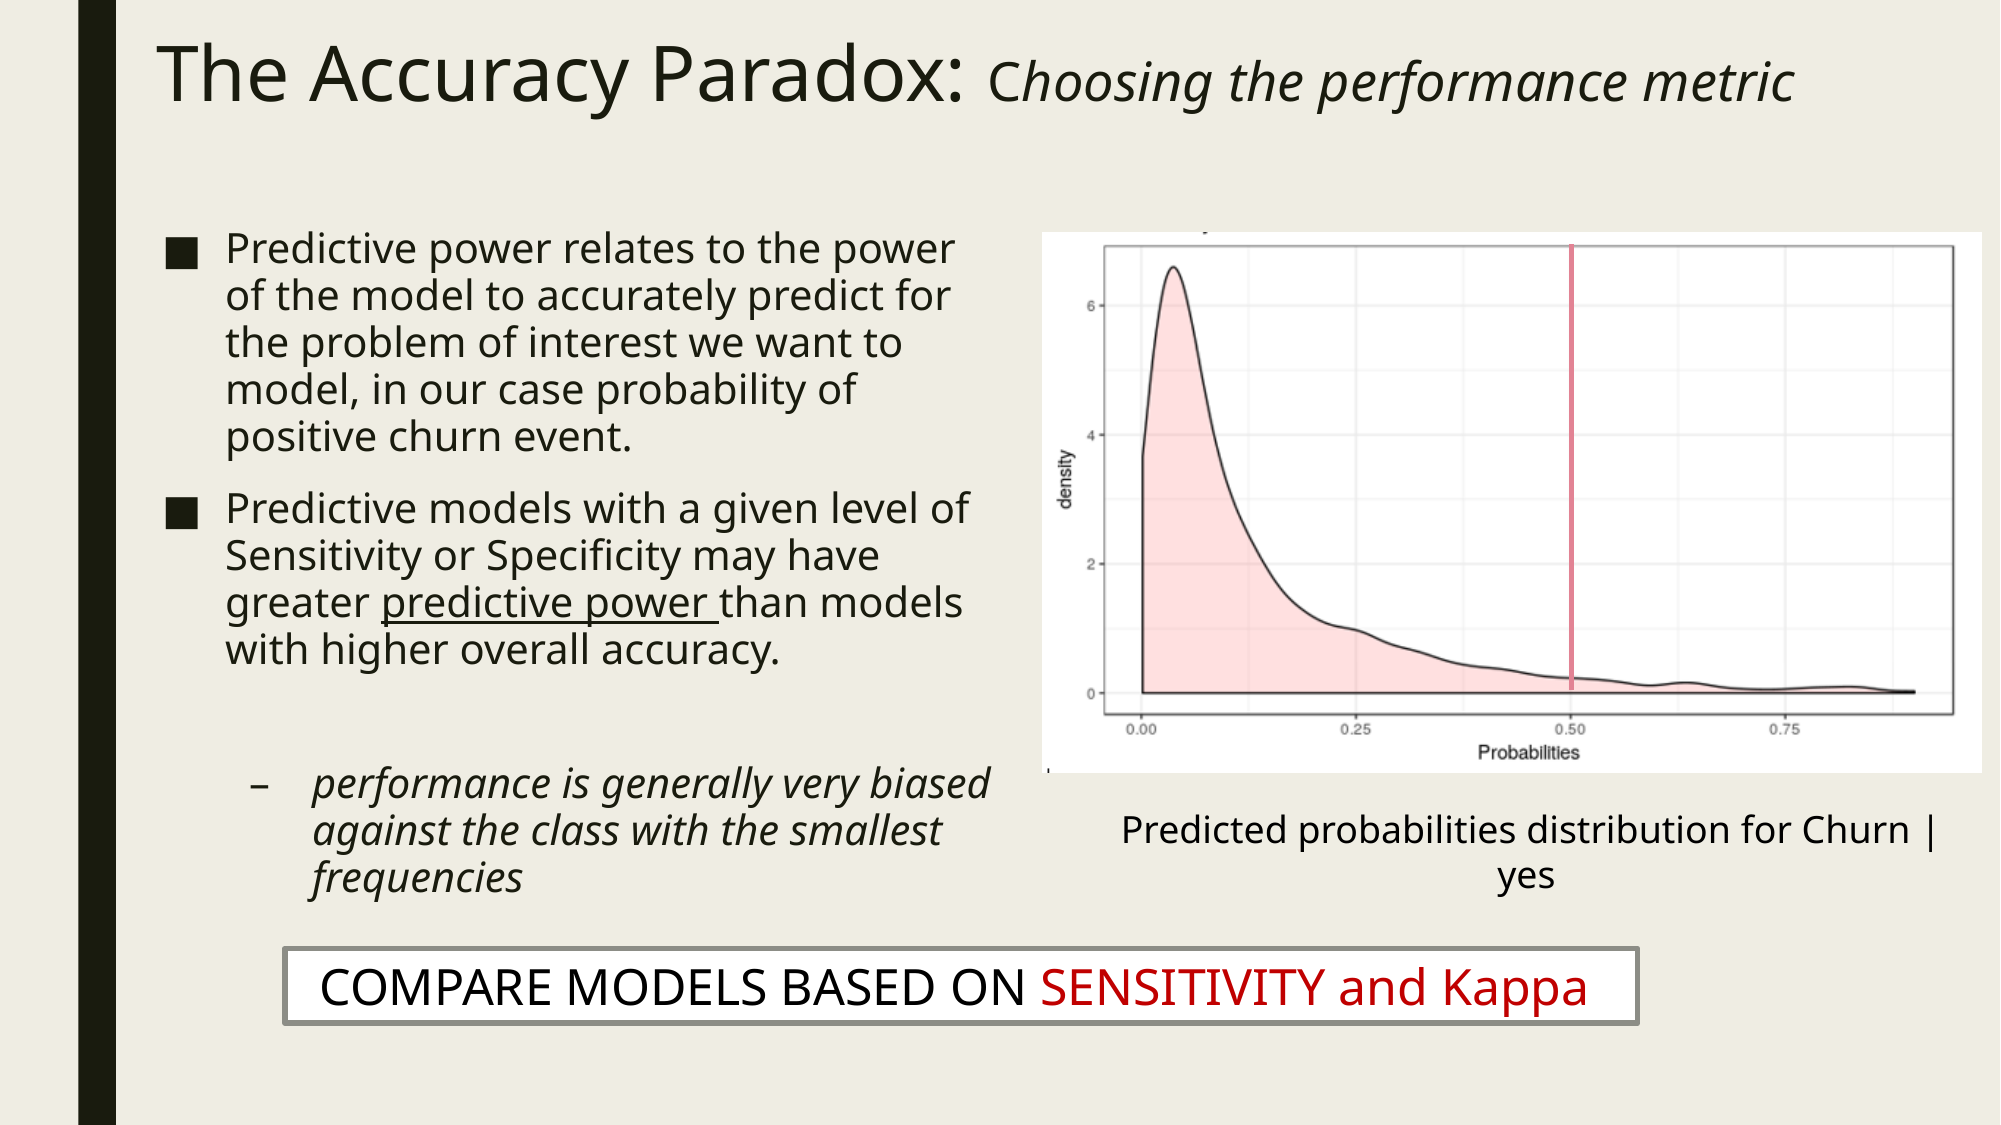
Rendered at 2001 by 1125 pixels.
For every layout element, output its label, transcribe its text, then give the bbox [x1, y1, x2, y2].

list Predictive power relates to the power of the model to accurately predict for the problem of interest we want to model, in our case probability of positive churn event. Predictive models with a given level of Sensitivity or Specificity may have greater predictive power than models with higher overall accuracy. performance is generally very biased against the class with the smallest frequencies [147, 218, 1015, 872]
text_box COMPARE MODELS BASED ON SENSITIVITY and Kappa [282, 946, 1640, 1026]
title The Accuracy Paradox: Choosing the performance metric [141, 28, 1966, 163]
text_box Predicted probabilities distribution for Churn | yes [1097, 799, 1966, 904]
picture [1041, 232, 1982, 773]
